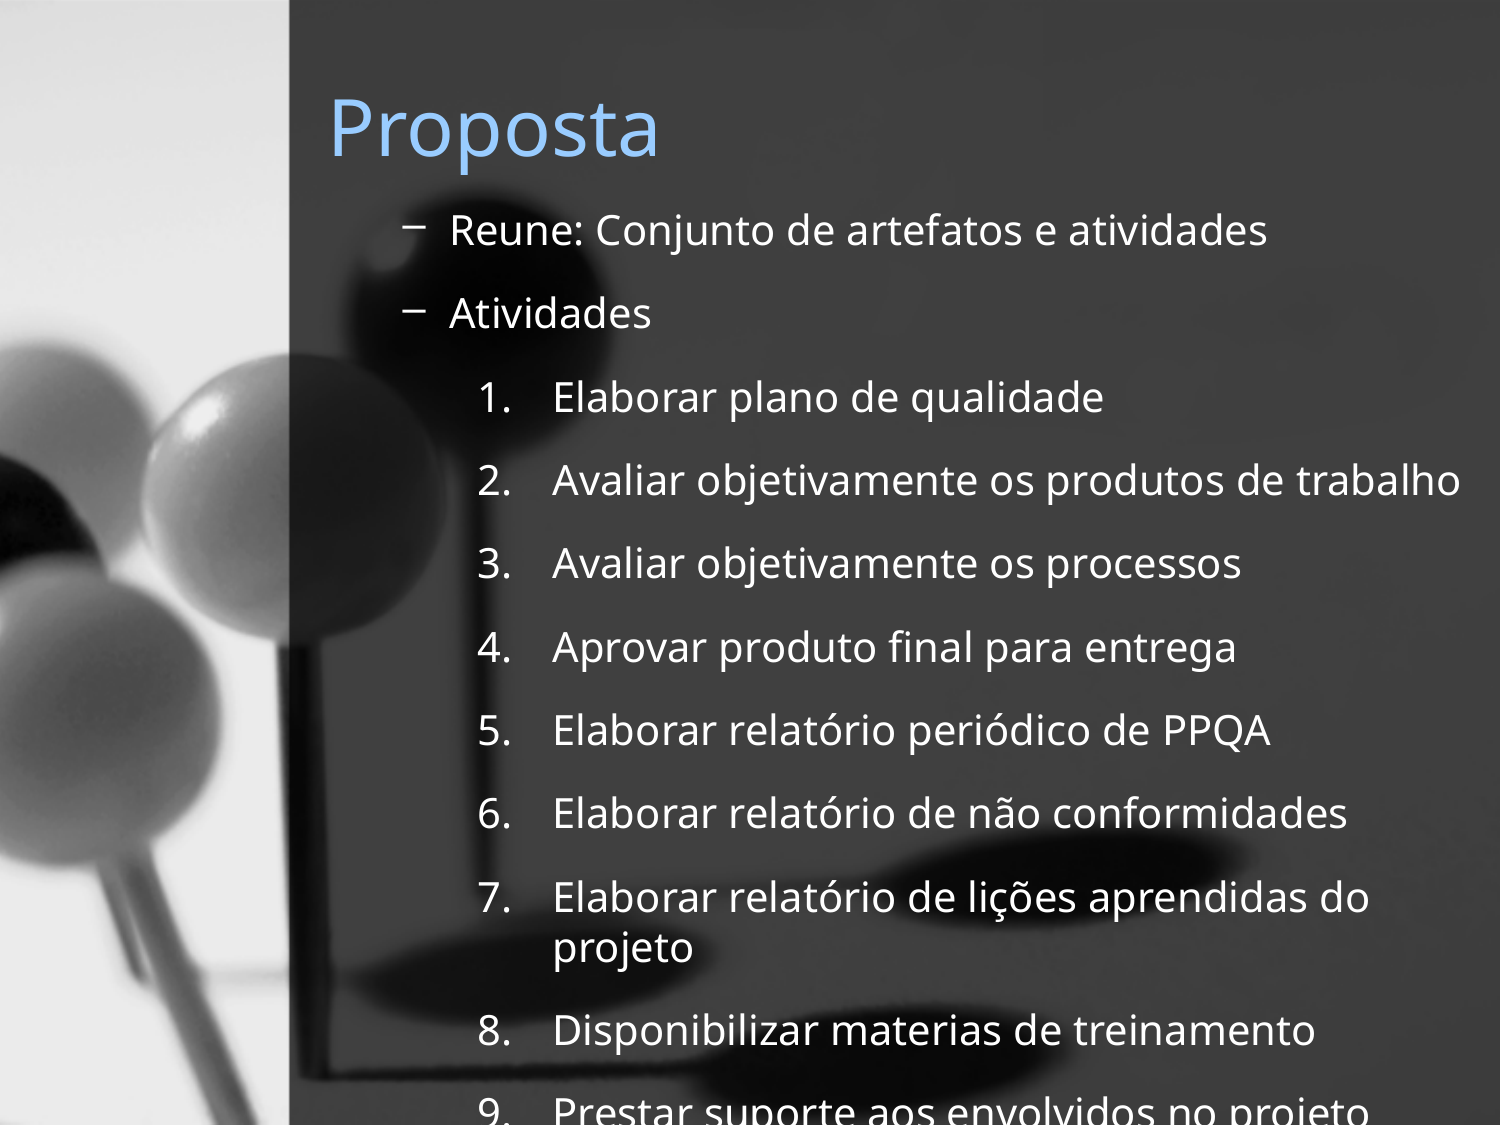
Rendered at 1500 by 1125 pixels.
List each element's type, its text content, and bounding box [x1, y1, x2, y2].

list Reune: Conjunto de artefatos e atividades Atividades Elaborar plano de qualidade Avaliar objetivamente os produtos de trabalho Avaliar objetivamente os processos Aprovar produto final para entrega Elaborar relatório periódico de PPQA Elaborar relatório de não conformidades Elaborar relatório de lições aprendidas do projeto Disponibilizar materias de treinamento Prestar suporte aos envolvidos no projeto [312, 196, 1500, 1125]
picture [0, 0, 1500, 1125]
title Proposta [312, 37, 1450, 196]
